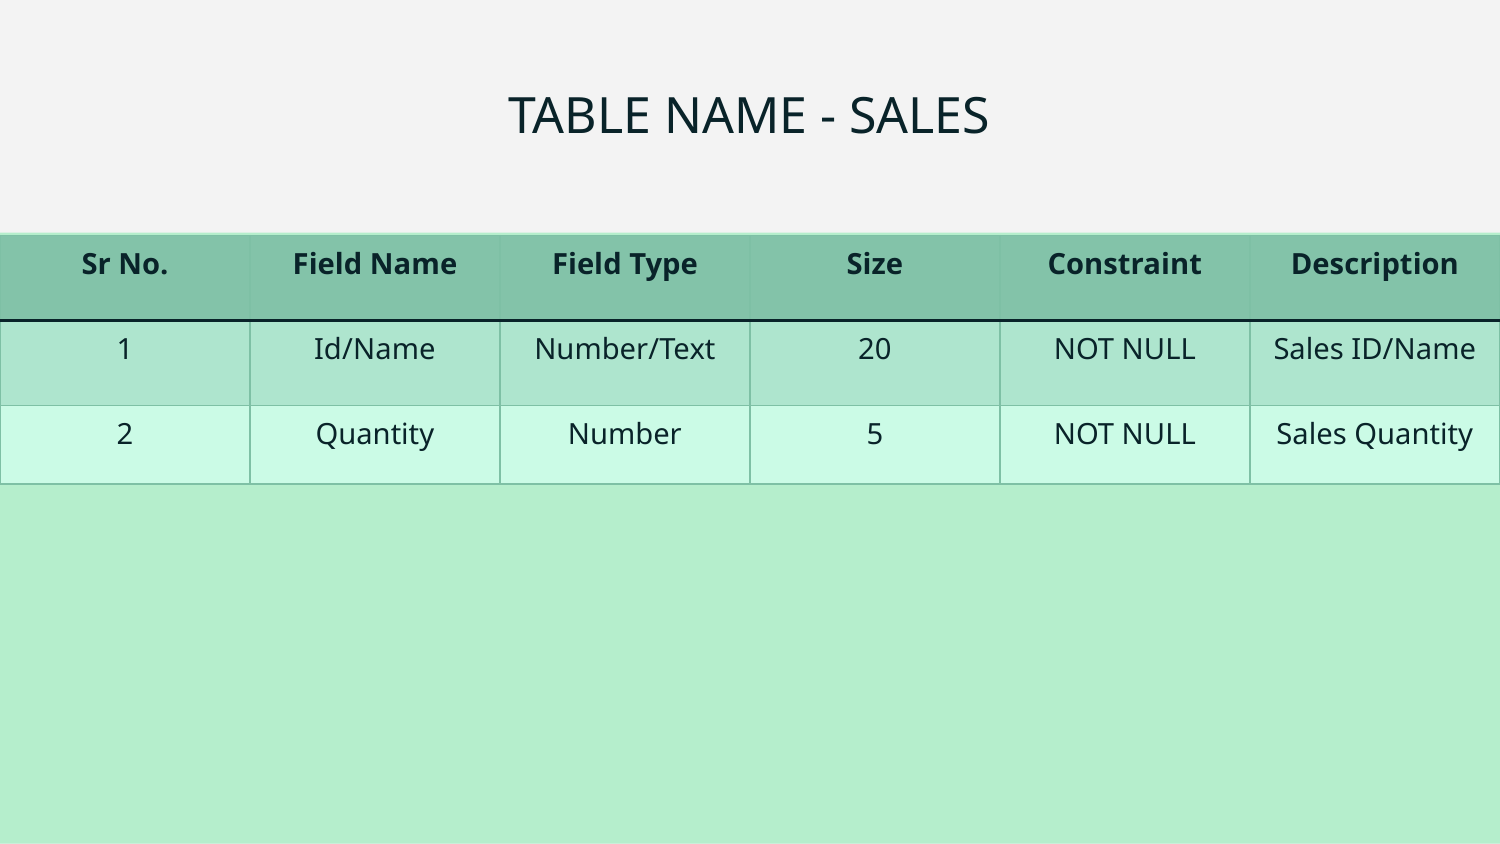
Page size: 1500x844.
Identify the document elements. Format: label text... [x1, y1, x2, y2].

table_cell Sales Quantity [1251, 406, 1499, 483]
table_cell NOT NULL [1001, 322, 1249, 405]
table_cell 2 [1, 406, 249, 483]
table_header Field Name [251, 236, 499, 319]
table_cell Number/Text [501, 322, 749, 405]
table_cell 20 [751, 322, 999, 405]
table_header Constraint [1001, 236, 1249, 319]
table_cell Number [501, 406, 749, 483]
table_cell Quantity [251, 406, 499, 483]
table_cell Id/Name [251, 322, 499, 405]
table_cell Sales ID/Name [1251, 322, 1499, 405]
title TABLE NAME - SALES [225, 68, 1274, 164]
table_header Sr No. [1, 236, 249, 319]
table_header Field Type [501, 236, 749, 319]
table_header Size [751, 236, 999, 319]
table_cell 5 [751, 406, 999, 483]
table_cell 1 [1, 322, 249, 405]
table_cell NOT NULL [1001, 406, 1249, 483]
table_header Description [1251, 236, 1499, 319]
